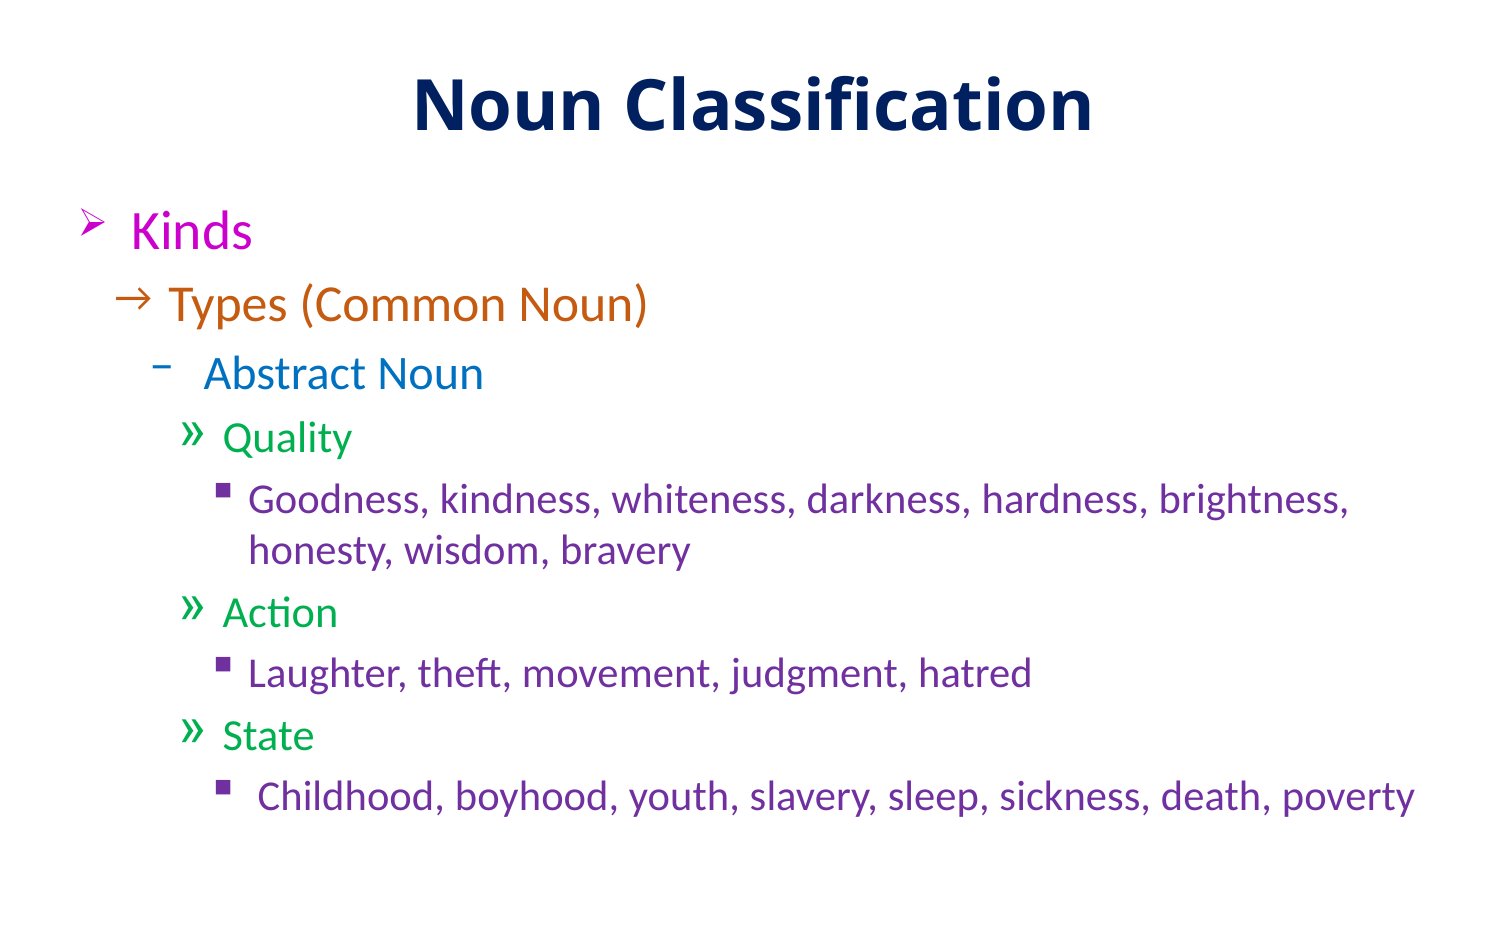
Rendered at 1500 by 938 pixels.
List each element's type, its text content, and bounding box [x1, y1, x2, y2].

list Kinds Types (Common Noun) Abstract Noun Quality Goodness, kindness, whiteness, darkness, hardness, brightness, honesty, wisdom, bravery Action Laughter, theft, movement, judgment, hatred State Childhood, boyhood, youth, slavery, sleep, sickness, death, poverty [62, 186, 1444, 869]
title Noun Classification [47, 49, 1460, 166]
